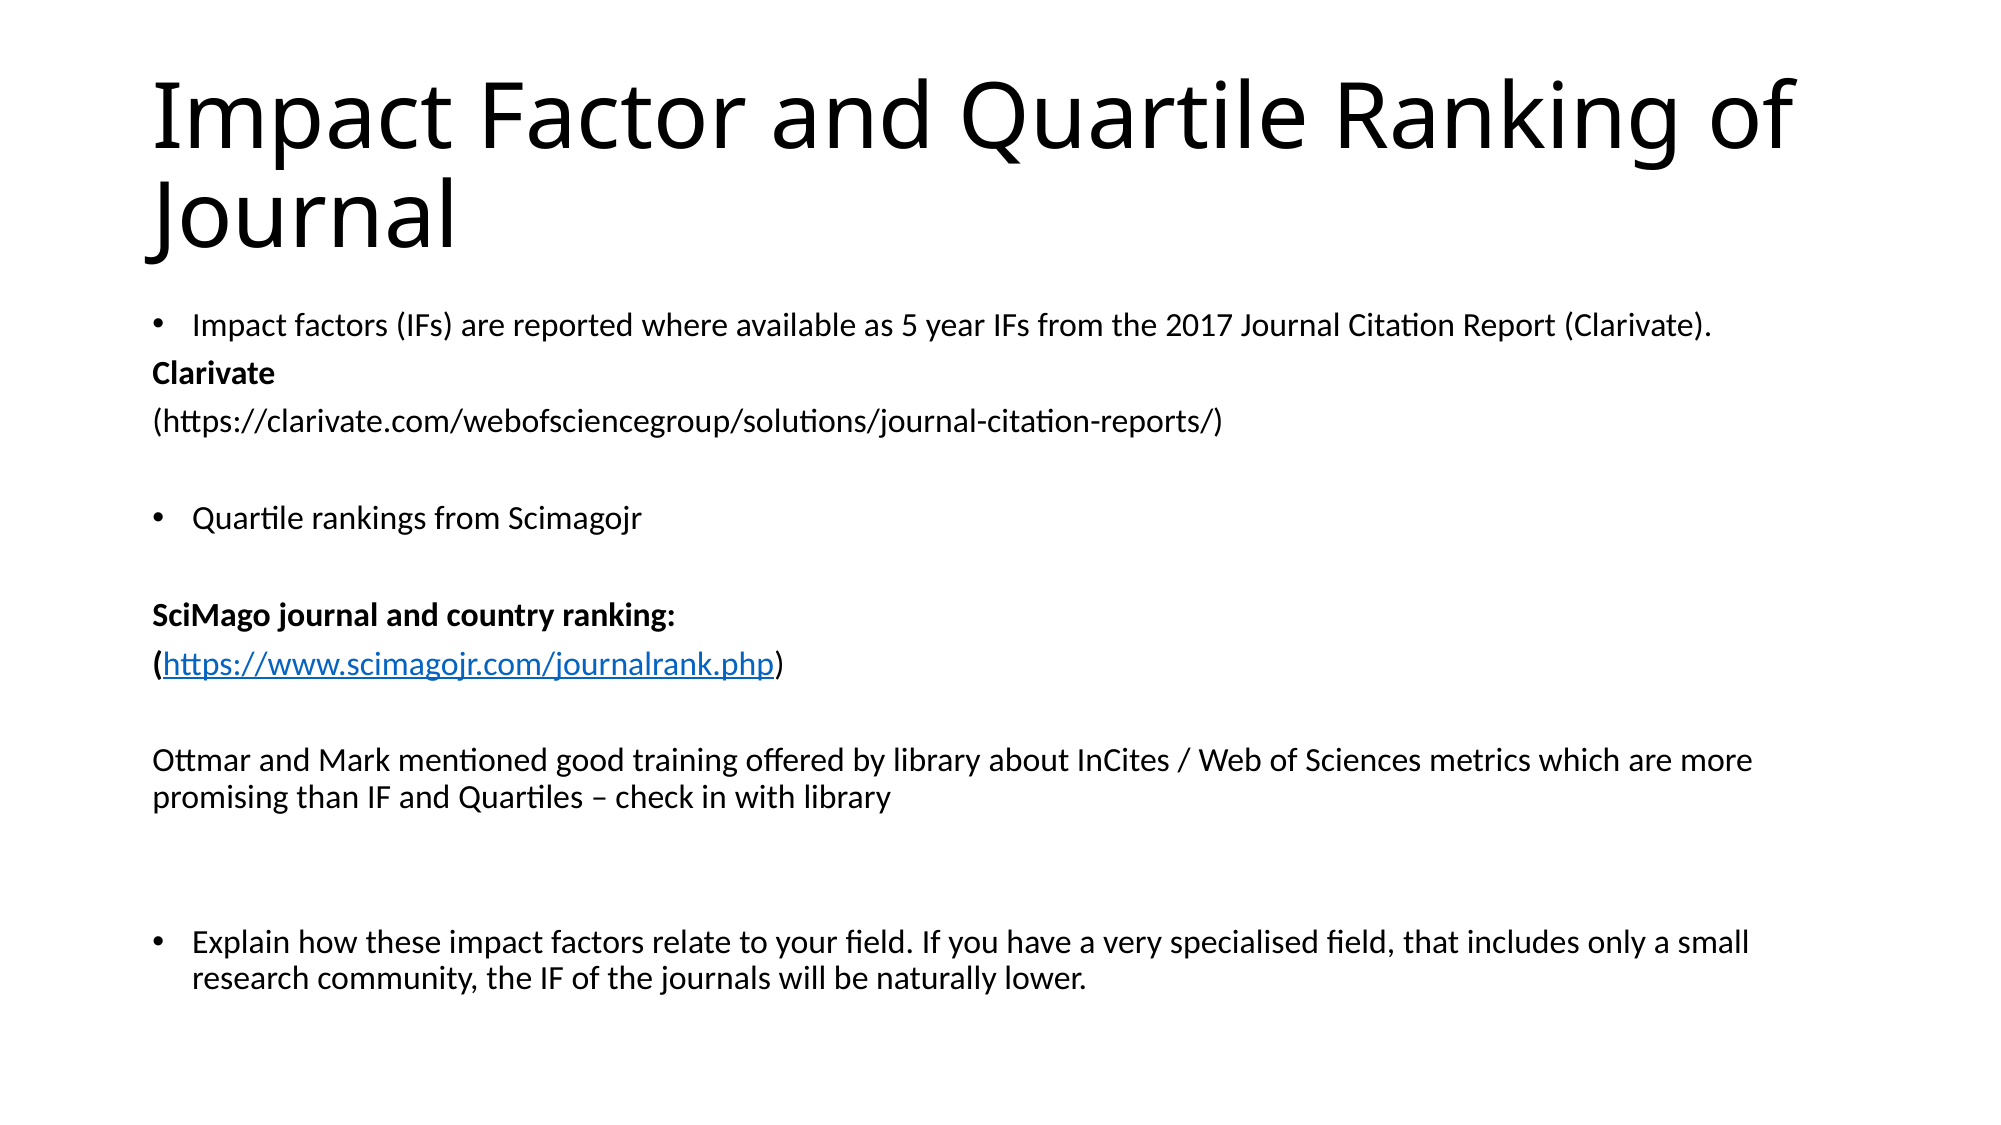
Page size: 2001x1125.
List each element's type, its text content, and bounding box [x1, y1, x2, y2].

title Impact Factor and Quartile Ranking of Journal [137, 59, 1863, 278]
list Impact factors (IFs) are reported where available as 5 year IFs from the 2017 Journal Citation Report (Clarivate). Clarivate (https://clarivate.com/webofsciencegroup/solutions/journal-citation-reports/) Quartile rankings from Scimagojr SciMago journal and country ranking: (https://www.scimagojr.com/journalrank.php) Ottmar and Mark mentioned good training offered by library about InCites / Web of Sciences metrics which are more promising than IF and Quartiles – check in with library Explain how these impact factors relate to your field. If you have a very specialised field, that includes only a small research community, the IF of the journals will be naturally lower. [137, 299, 1863, 1014]
